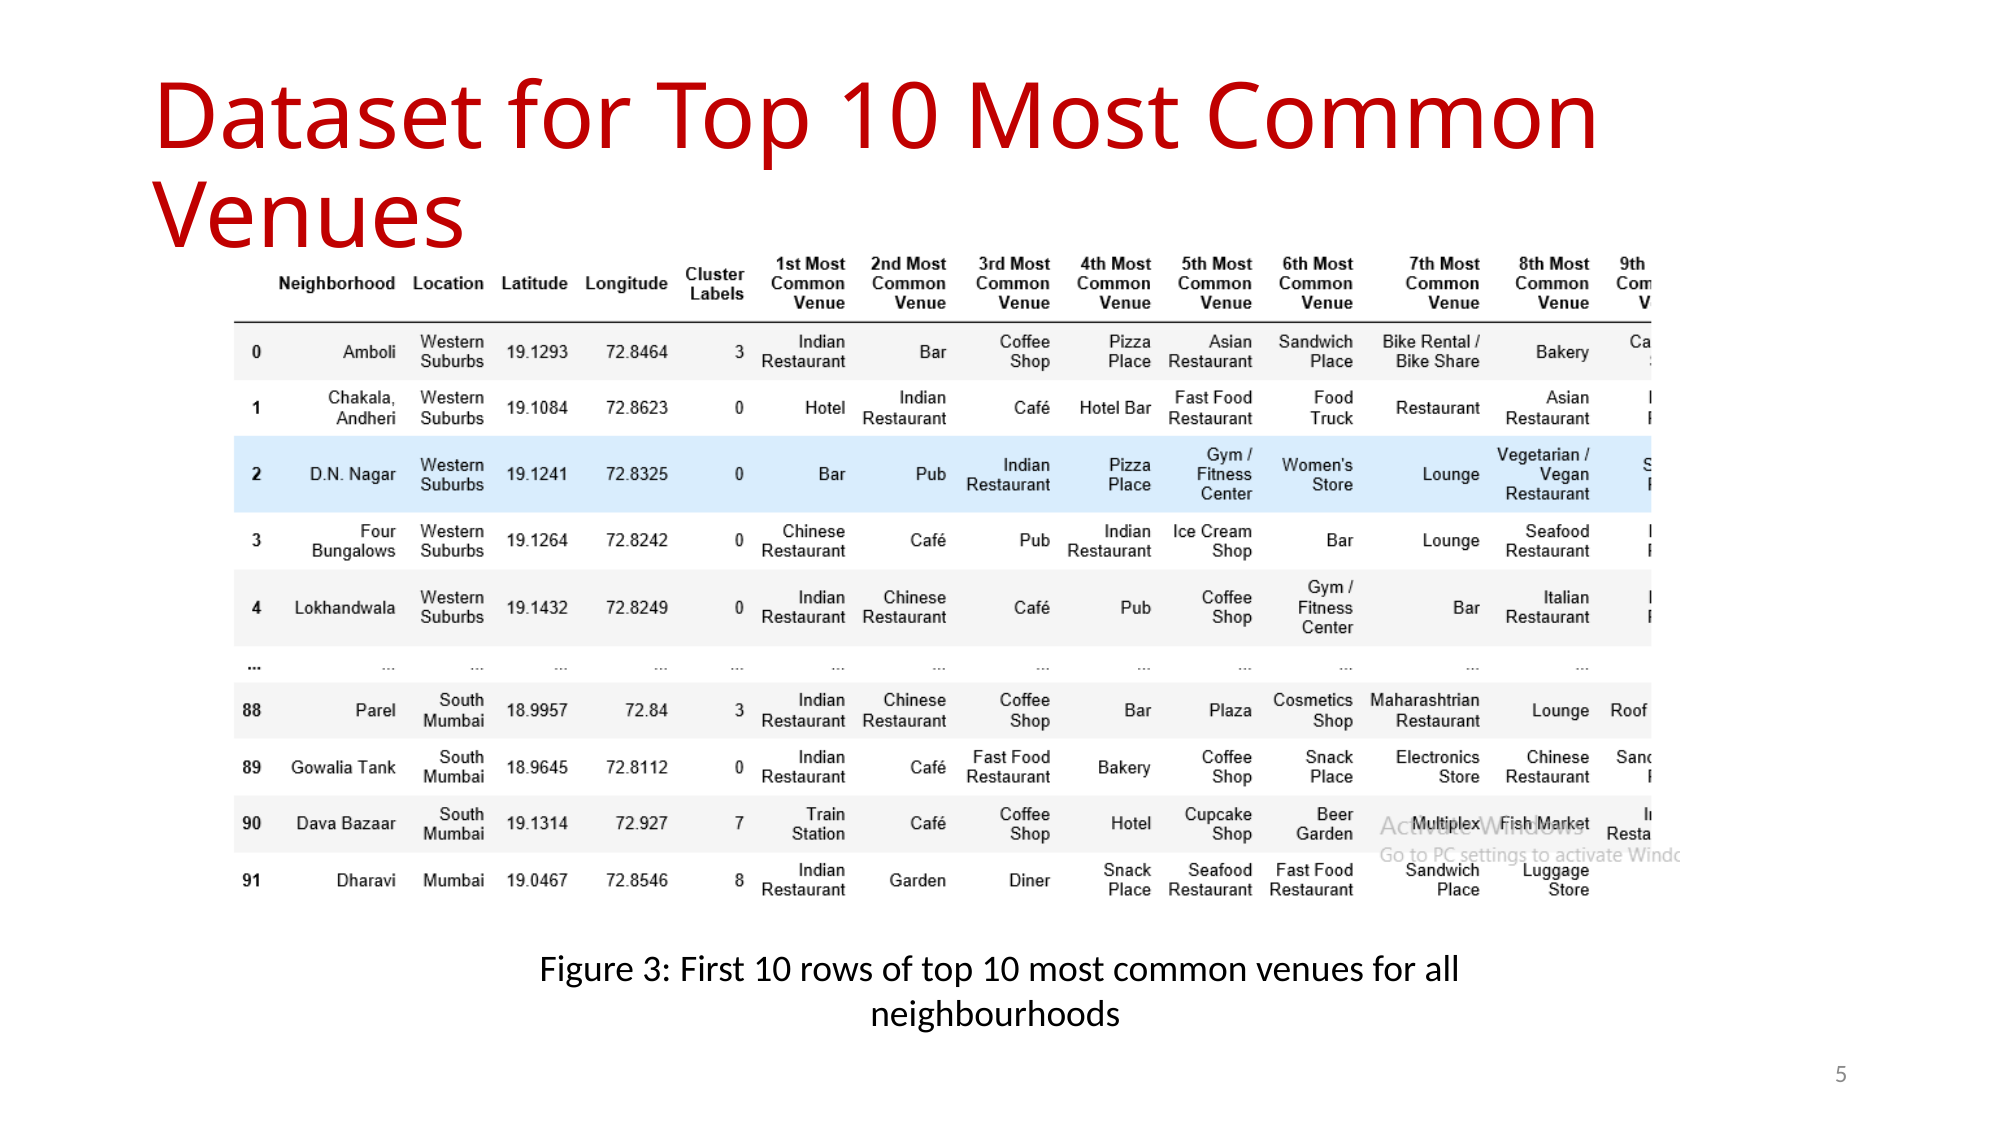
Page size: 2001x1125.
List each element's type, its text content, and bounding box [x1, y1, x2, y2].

slide_number 4 [1412, 1042, 1863, 1103]
picture [229, 253, 1680, 906]
title Dataset for Top 10 Most Common Venues [137, 59, 1863, 278]
text_box Figure 3: First 10 rows of top 10 most common venues for all neighbourhoods [480, 936, 1520, 1042]
